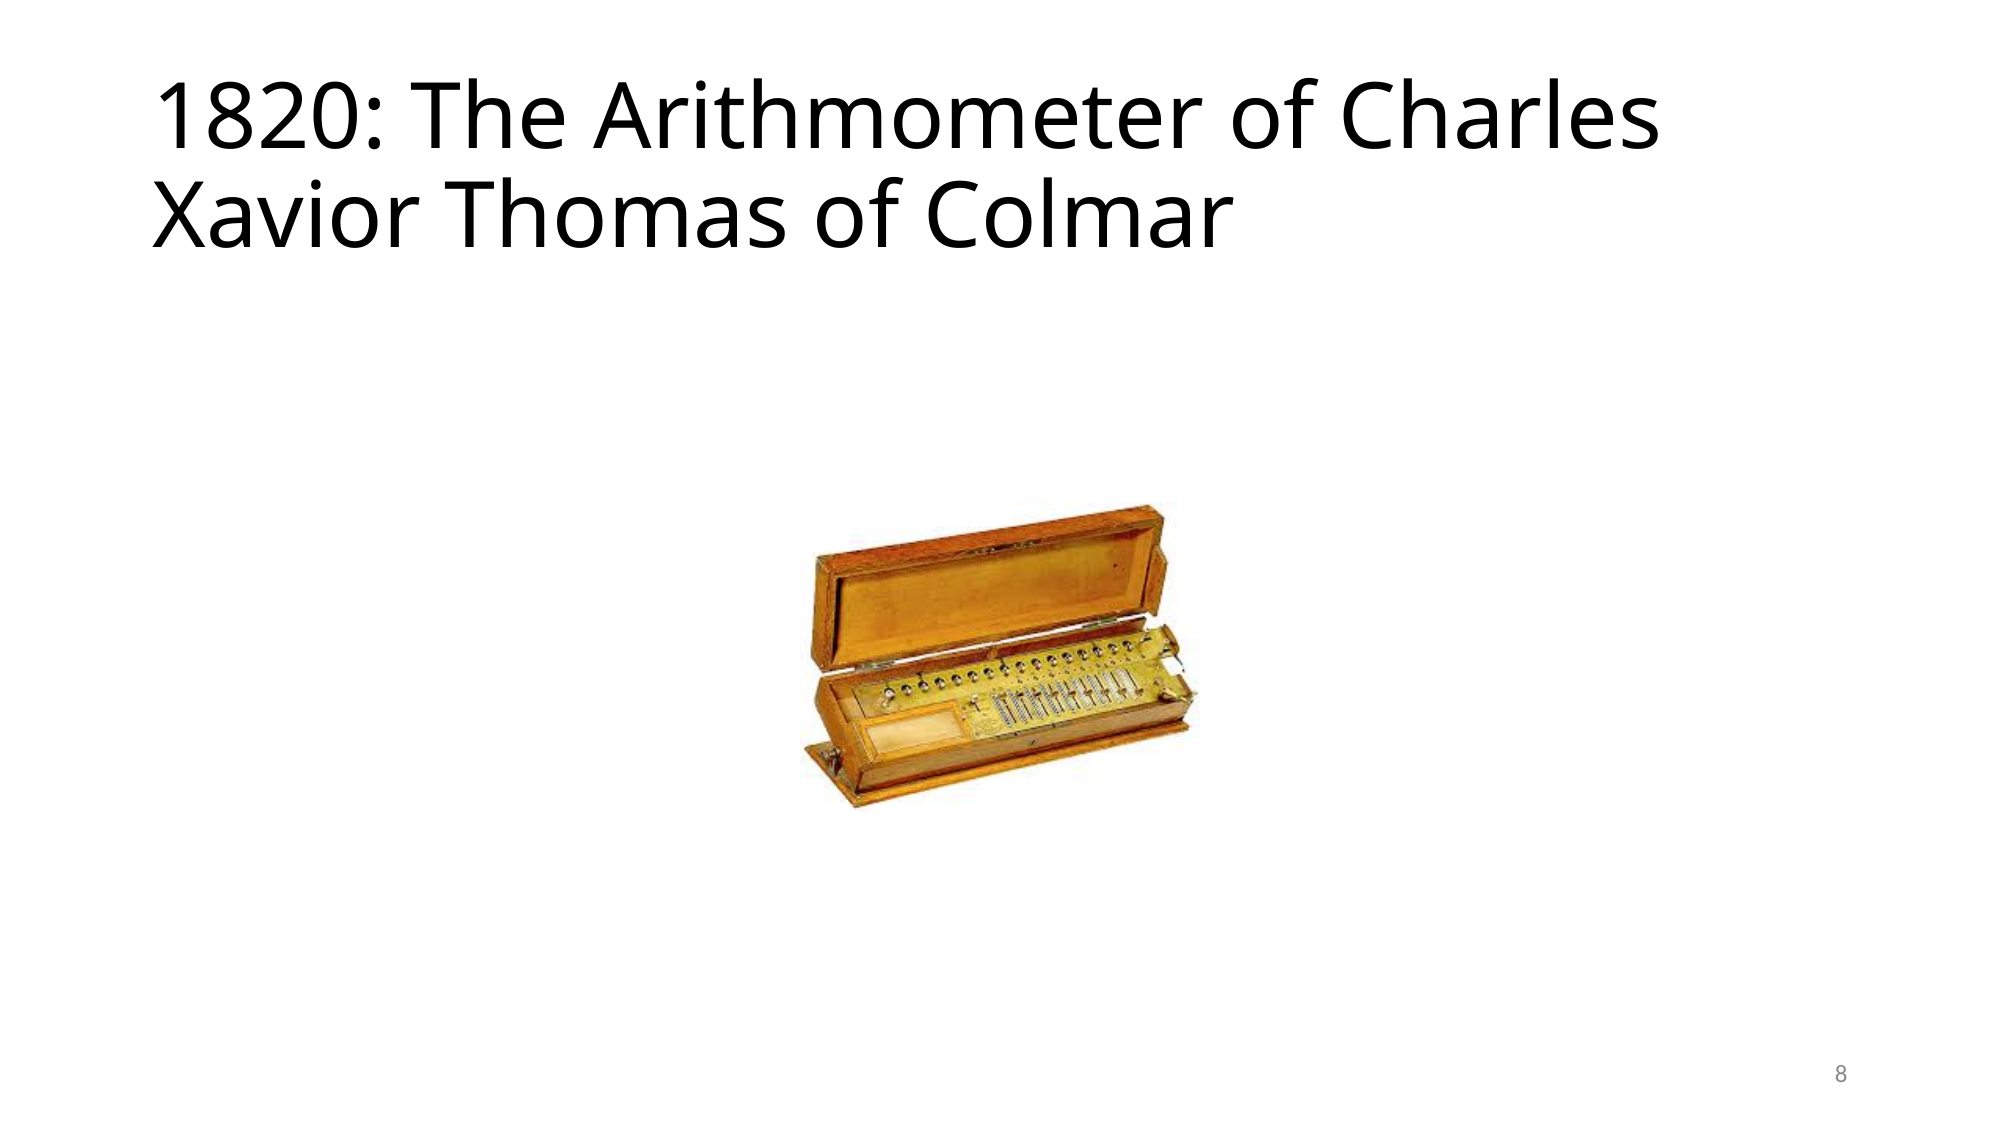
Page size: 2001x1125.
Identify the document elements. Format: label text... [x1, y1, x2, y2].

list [800, 502, 1200, 811]
title 1820: The Arithmometer of Charles Xavior Thomas of Colmar [137, 59, 1863, 278]
slide_number 8 [1412, 1042, 1863, 1103]
